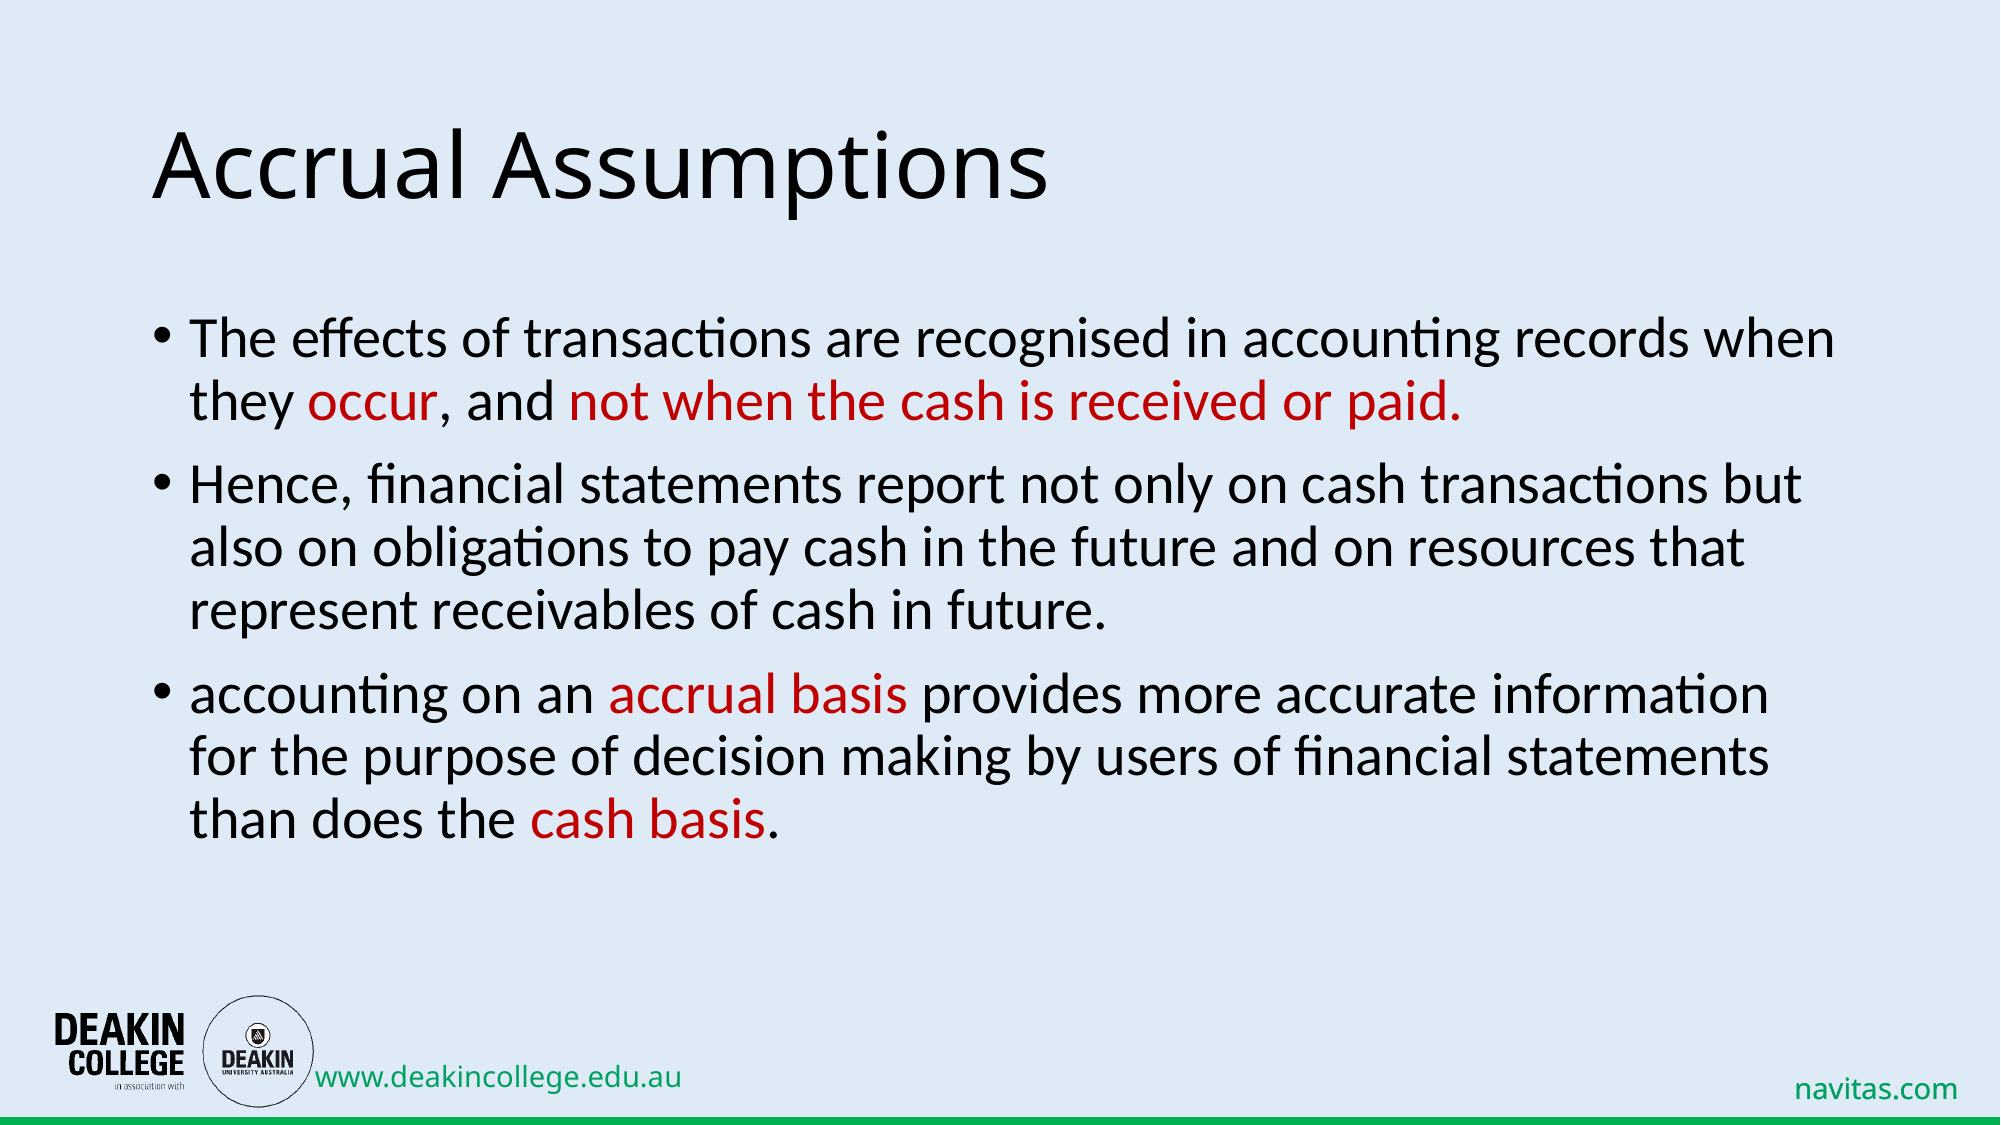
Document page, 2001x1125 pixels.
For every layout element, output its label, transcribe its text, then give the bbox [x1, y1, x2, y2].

title Accrual Assumptions [137, 59, 1863, 278]
list The effects of transactions are recognised in accounting records when they occur, and not when the cash is received or paid. Hence, financial statements report not only on cash transactions but also on obligations to pay cash in the future and on resources that represent receivables of cash in future. accounting on an accrual basis provides more accurate information for the purpose of decision making by users of financial statements than does the cash basis. [137, 299, 1863, 1014]
picture [53, 993, 315, 1109]
